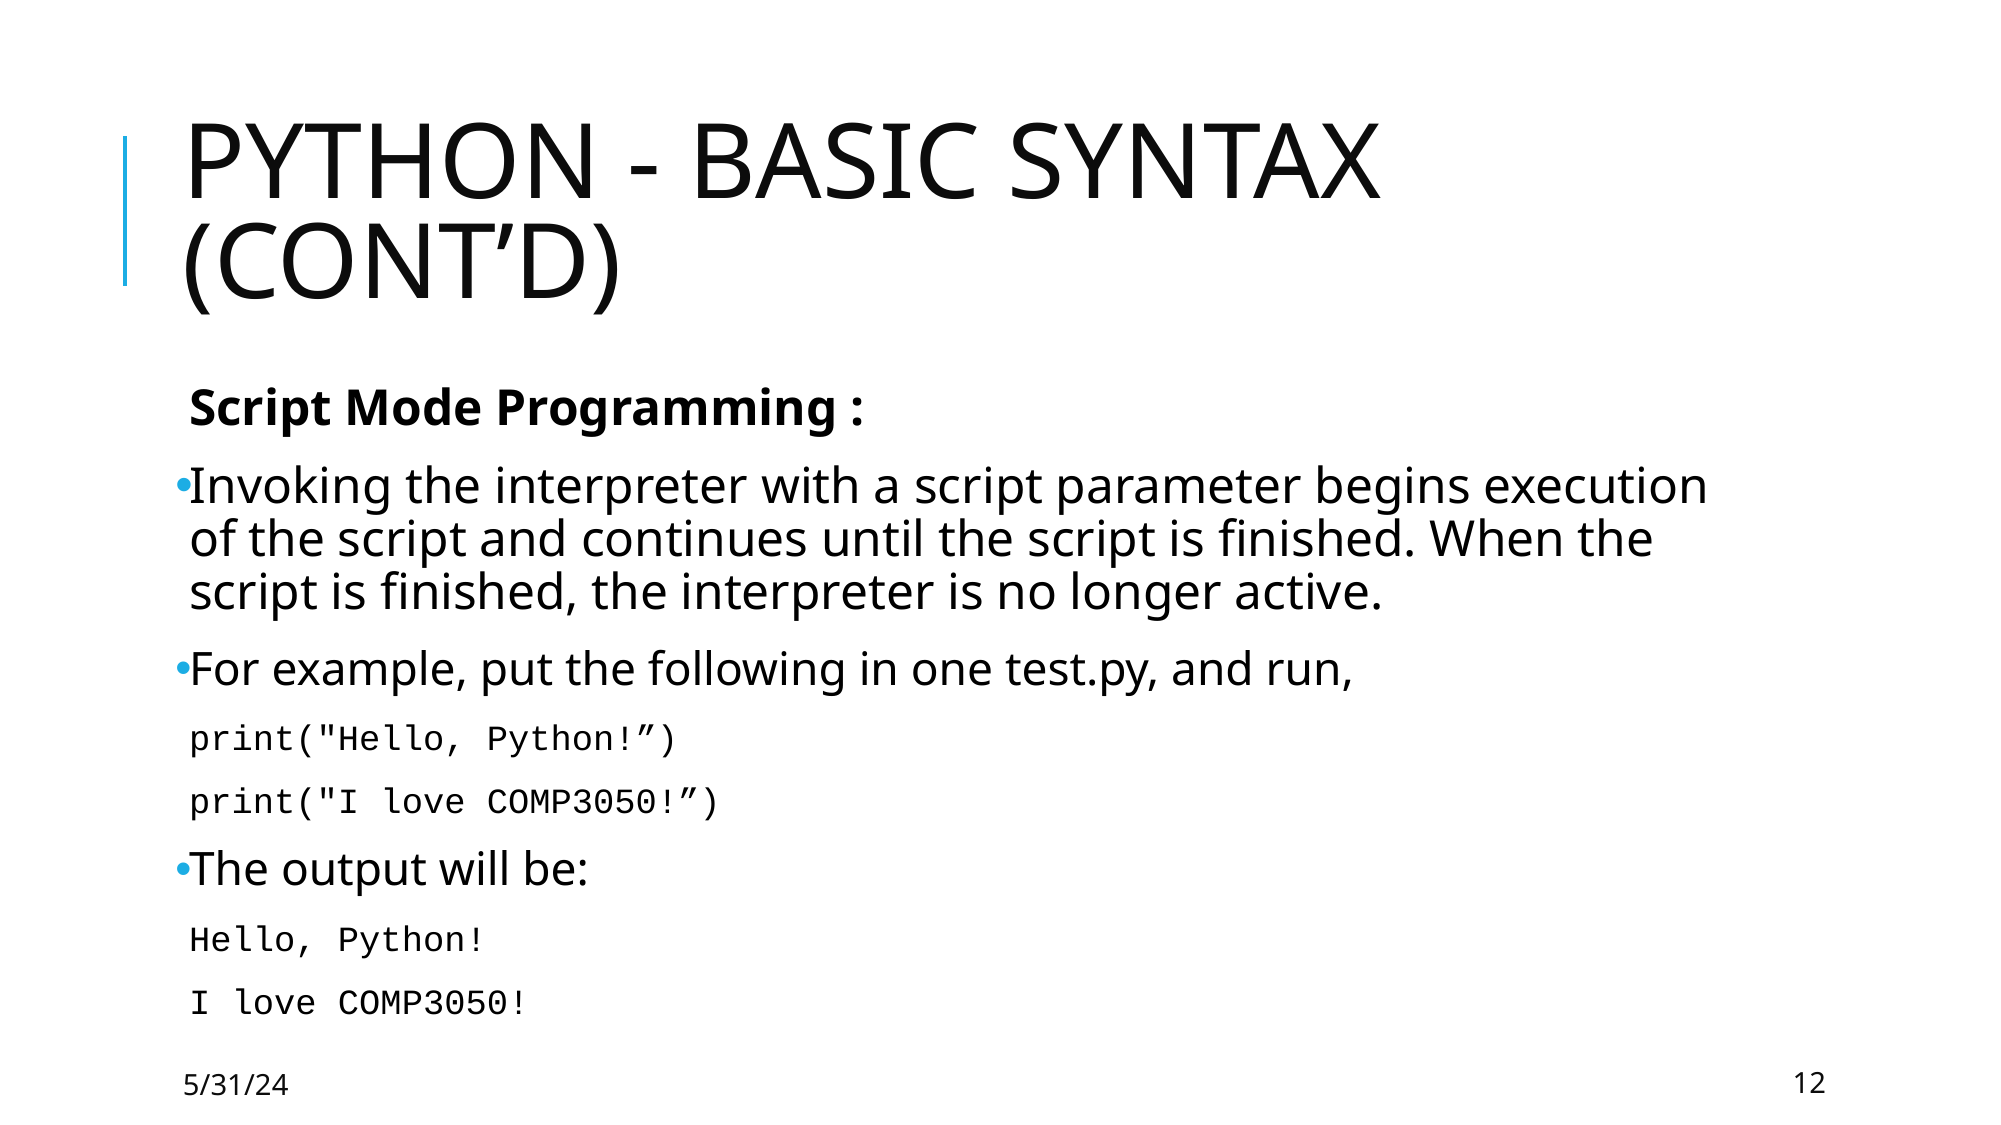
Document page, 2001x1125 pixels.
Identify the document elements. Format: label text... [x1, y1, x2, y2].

list Script Mode Programming : Invoking the interpreter with a script parameter begins execution of the script and continues until the script is finished. When the script is finished, the interpreter is no longer active. For example, put the following in one test.py, and run, print("Hello, Python!”) print("I love COMP3050!”) The output will be: Hello, Python! I love COMP3050! [168, 375, 1763, 1035]
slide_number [168, 1061, 522, 1107]
slide_number 12 [1777, 1061, 1938, 1107]
title PYTHON - BASIC SYNTAX (CONT’D) [168, 96, 1763, 342]
